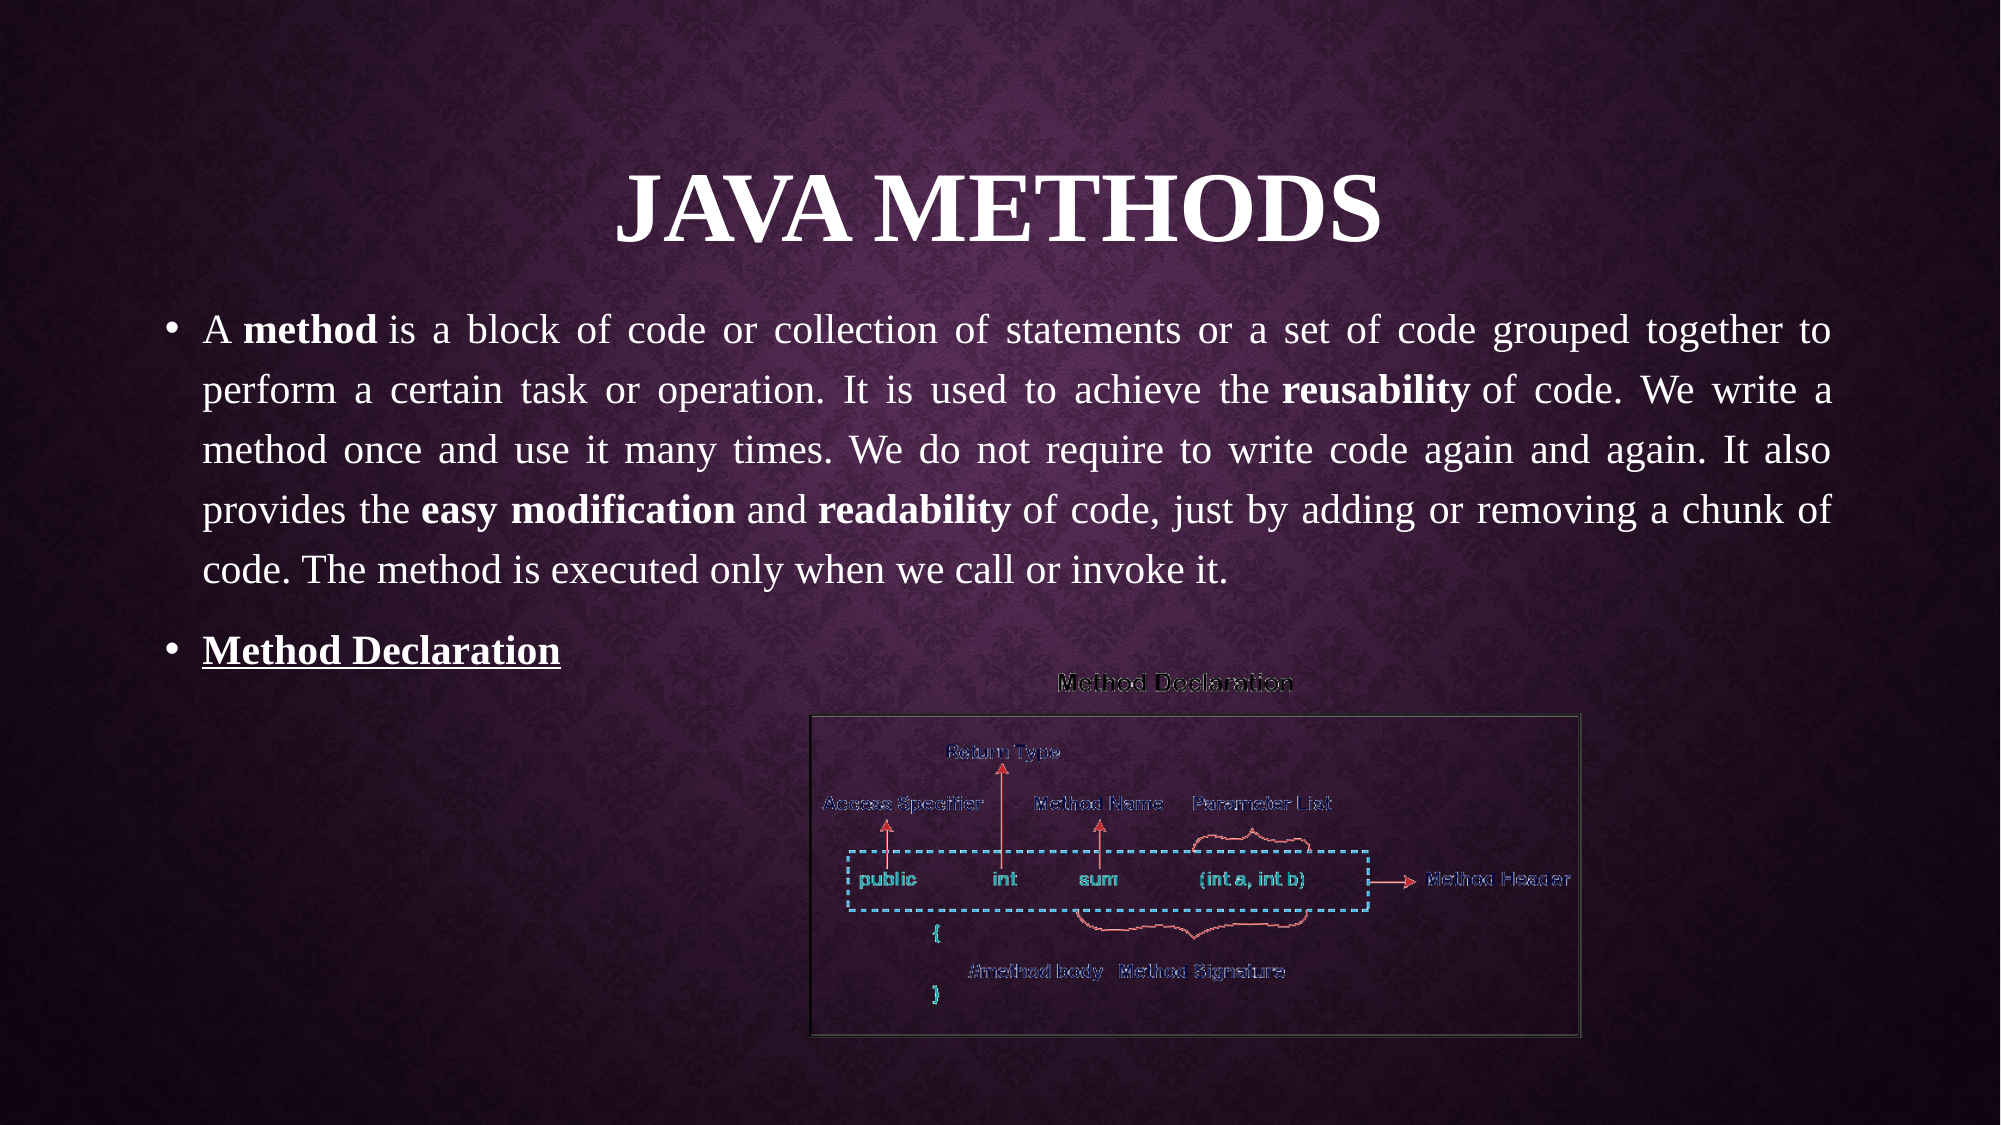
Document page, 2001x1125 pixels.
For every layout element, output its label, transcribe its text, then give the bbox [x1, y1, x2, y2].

list A method is a block of code or collection of statements or a set of code grouped together to perform a certain task or operation. It is used to achieve the reusability of code. We write a method once and use it many times. We do not require to write code again and again. It also provides the easy modification and readability of code, just by adding or removing a chunk of code. The method is executed only when we call or invoke it. Method Declaration [149, 284, 1849, 1042]
picture [777, 662, 1614, 1051]
title Java Methods [149, 99, 1849, 284]
